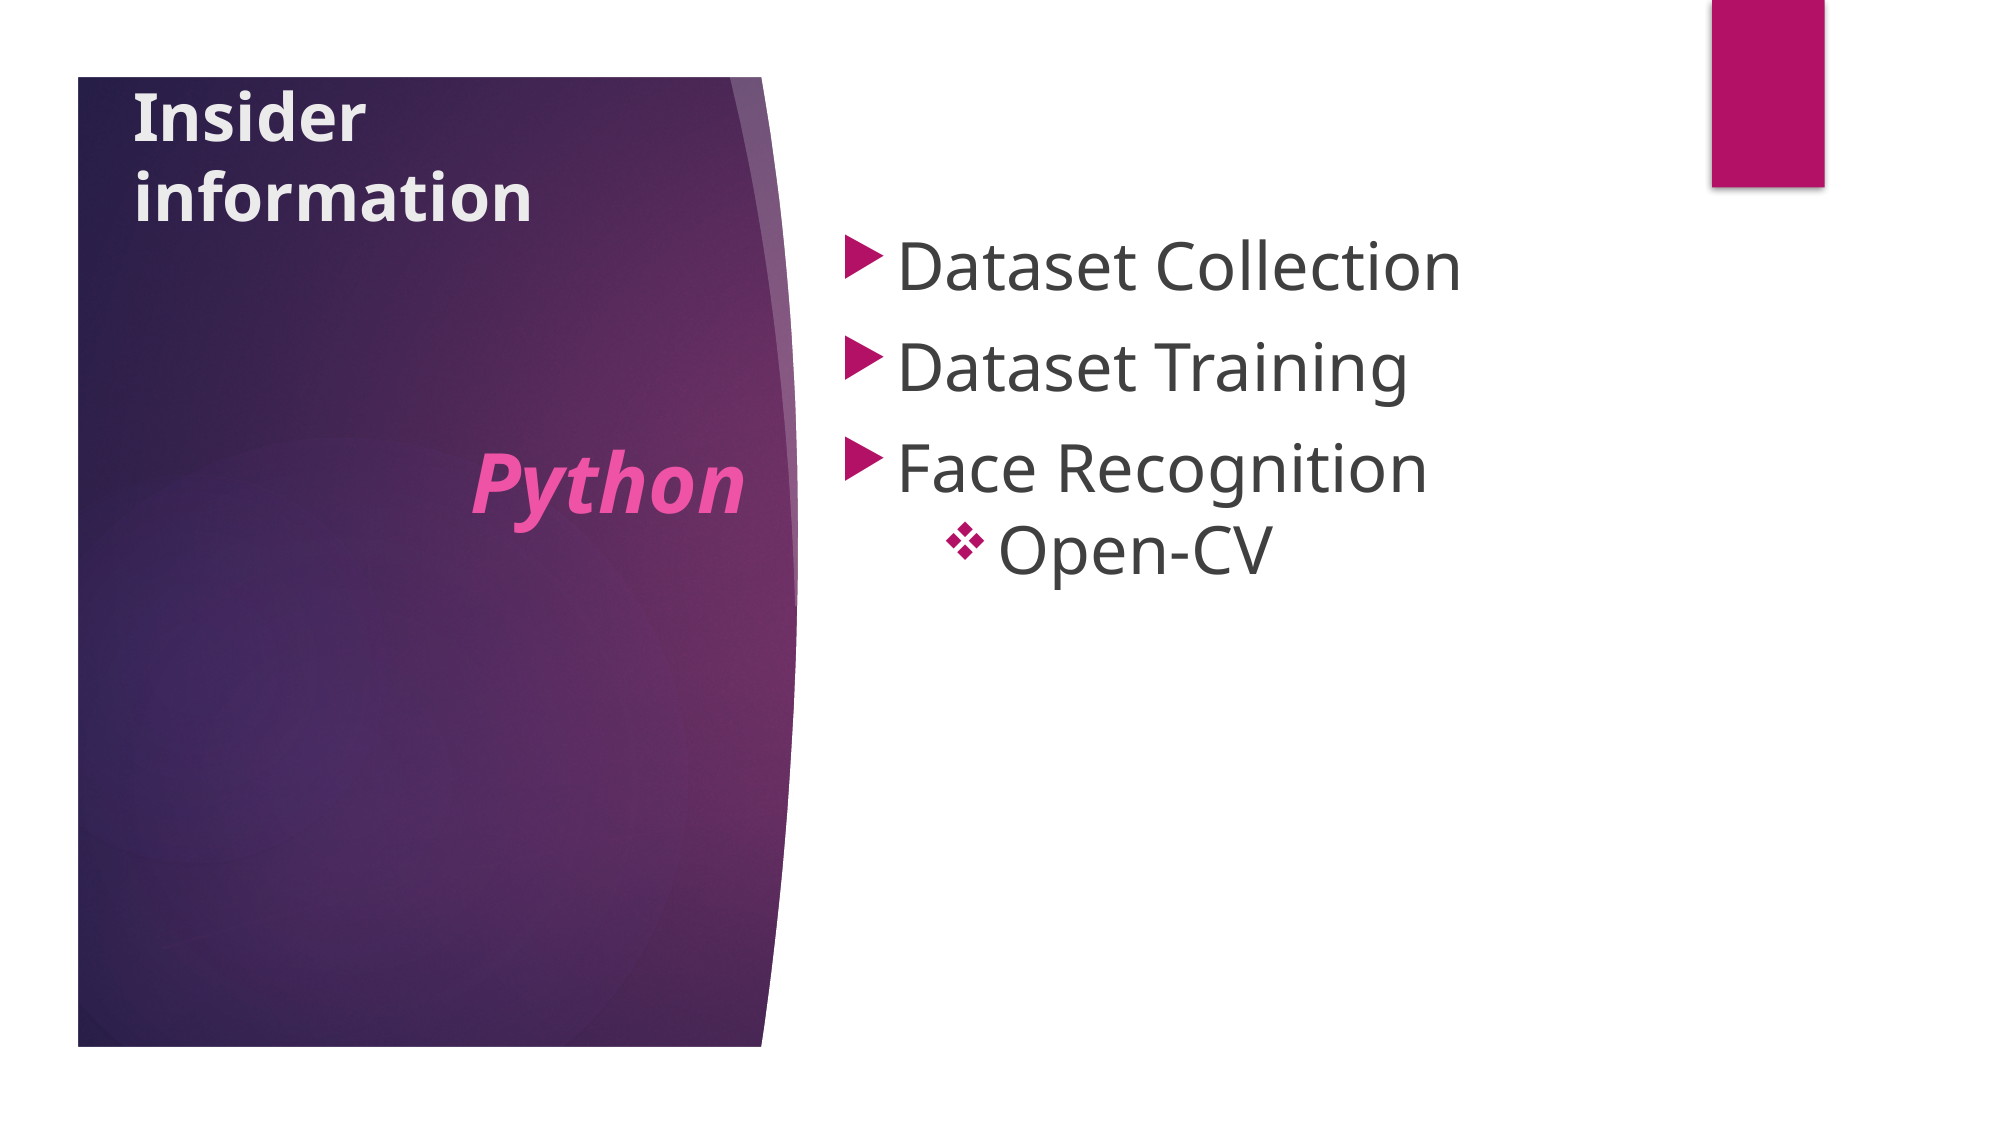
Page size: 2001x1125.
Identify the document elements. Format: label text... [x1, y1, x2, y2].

text_box Open-CV [926, 461, 1804, 635]
list Dataset Collection Dataset Training Face Recognition [825, 115, 1702, 538]
list Python [455, 423, 914, 597]
title Insider information [118, 144, 744, 243]
